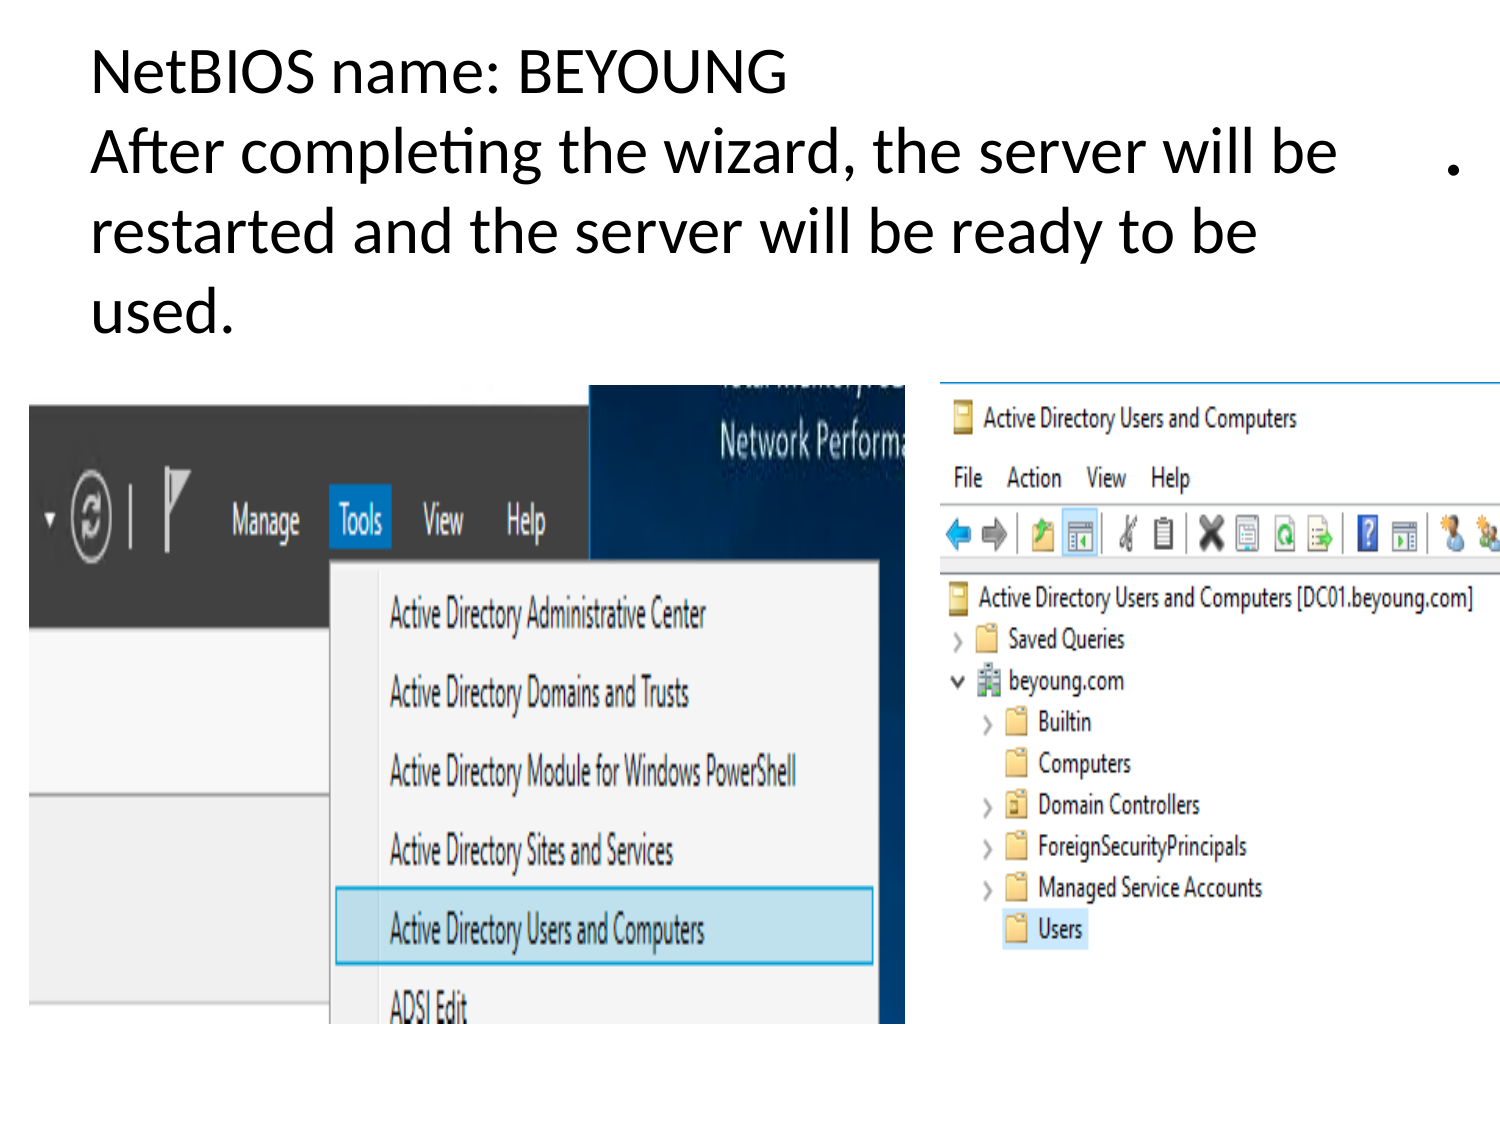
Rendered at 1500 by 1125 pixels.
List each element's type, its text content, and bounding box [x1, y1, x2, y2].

title . [1425, 45, 1483, 233]
picture [29, 385, 905, 1024]
picture [940, 381, 1500, 1024]
list NetBIOS name: BEYOUNG After completing the wizard, the server will be restarted and the server will be ready to be used. [75, 19, 1425, 1005]
